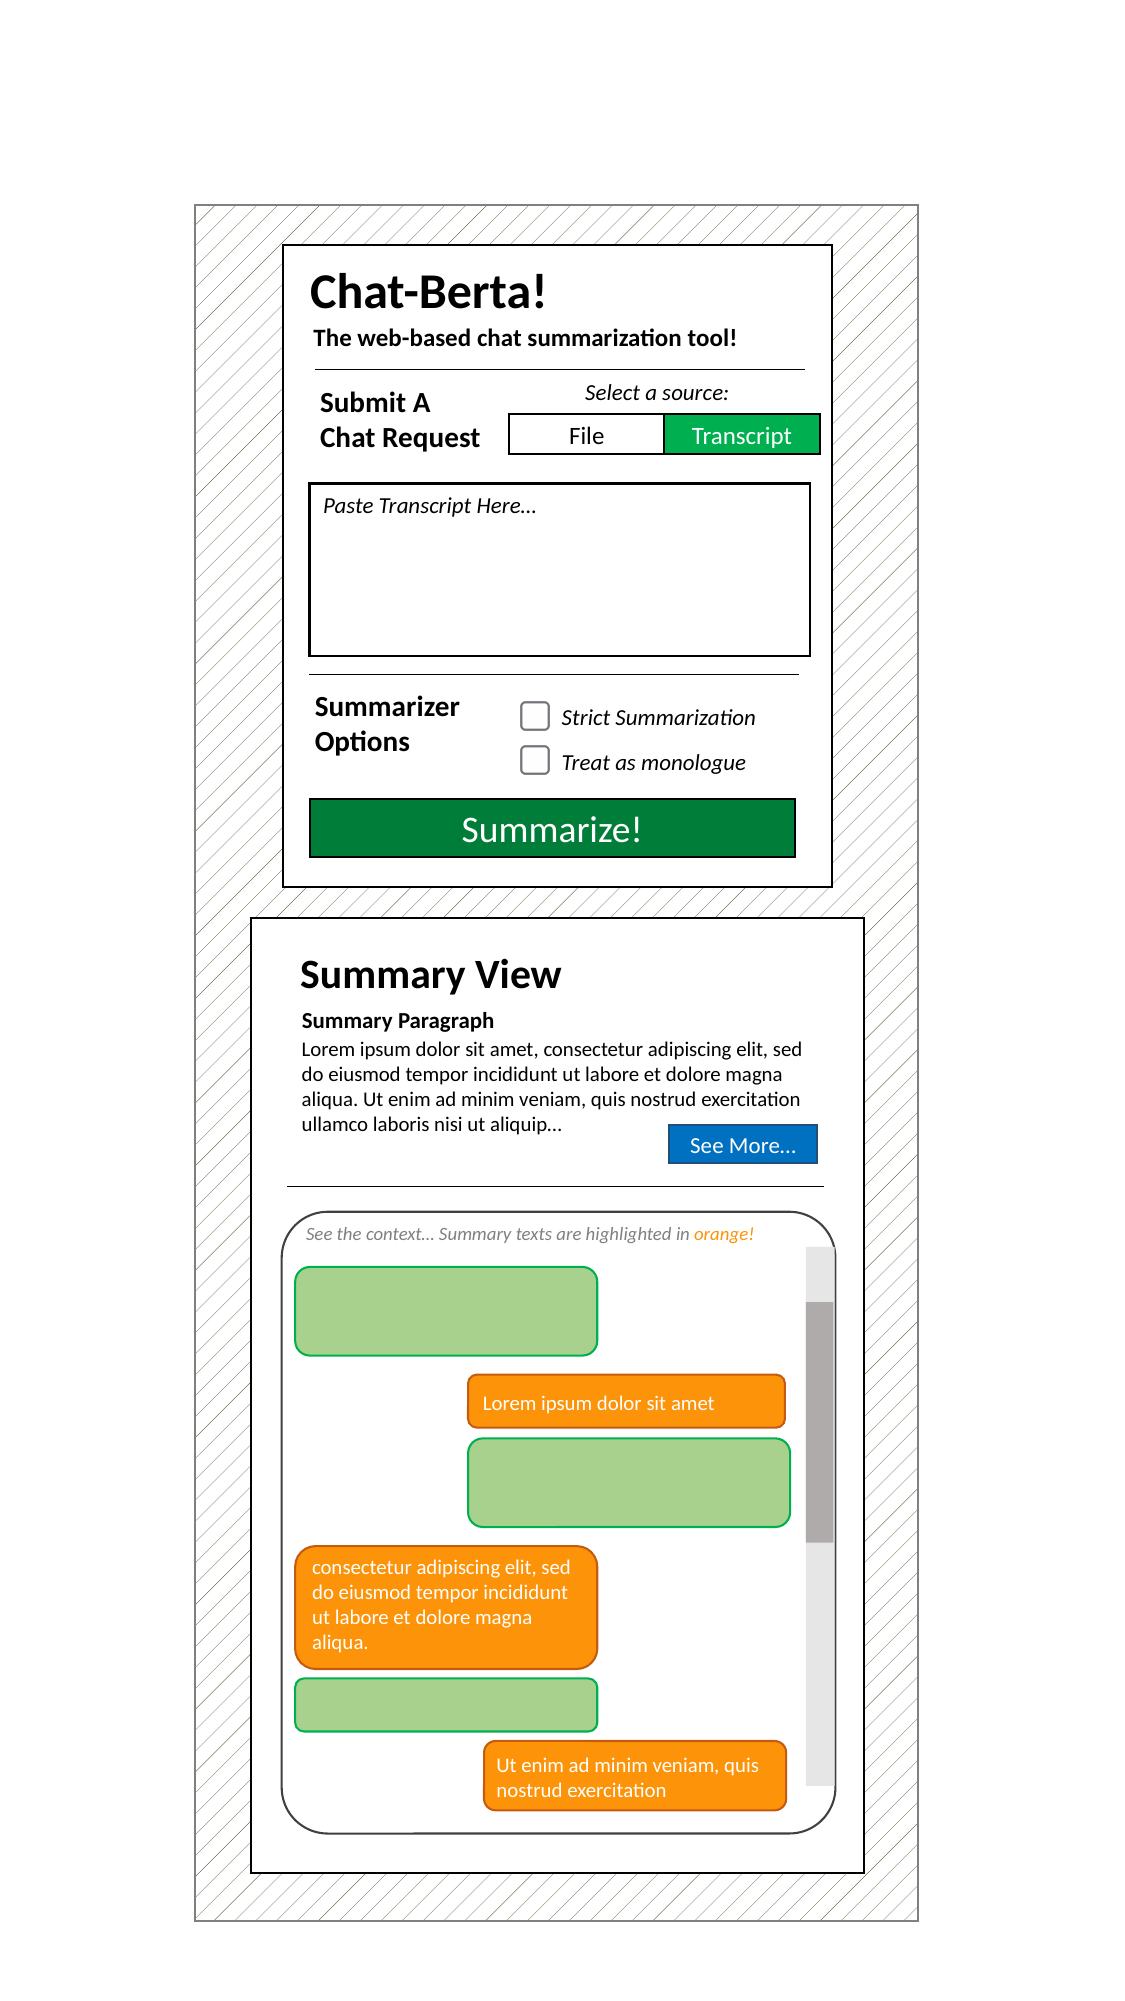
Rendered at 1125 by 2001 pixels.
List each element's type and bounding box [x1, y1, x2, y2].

text_box [194, 204, 919, 1922]
text_box [251, 918, 864, 1874]
text_box [282, 245, 832, 888]
